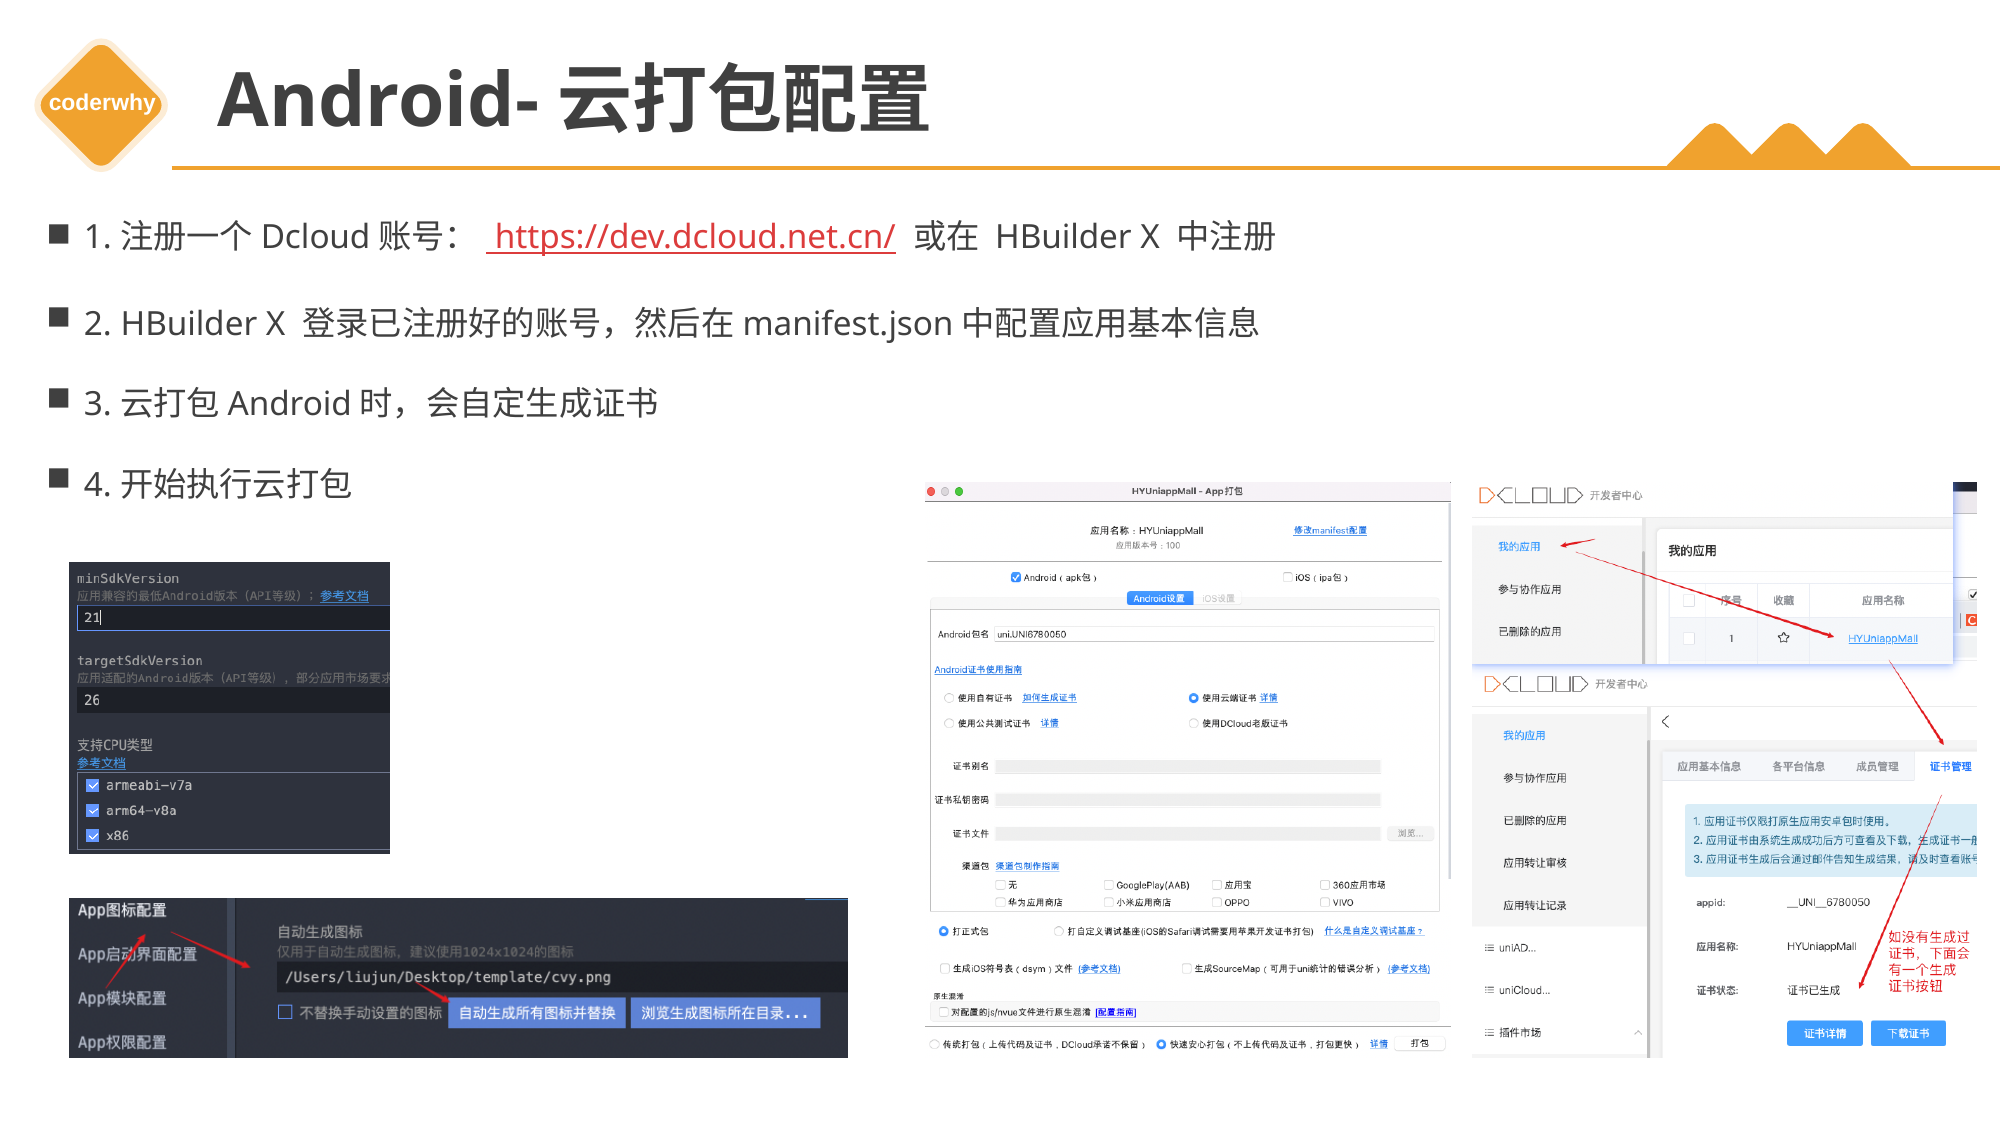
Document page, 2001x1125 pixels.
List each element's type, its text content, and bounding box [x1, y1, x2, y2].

picture [69, 562, 390, 854]
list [1472, 482, 1977, 1058]
title Android-云打包配置 [202, 43, 1857, 161]
text_box 1.注册一个Dcloud账号： https://dev.dcloud.net.cn/ 或在 HBuilder X 中注册 2. HBuilder X 登录已注册好的账号，然后在manifest.json中配置应用基本信息 3.云打包Android时，会自定生成证书 4.开始执行云打包 [31, 185, 1979, 1100]
picture [69, 898, 848, 1058]
picture [925, 482, 1451, 1058]
